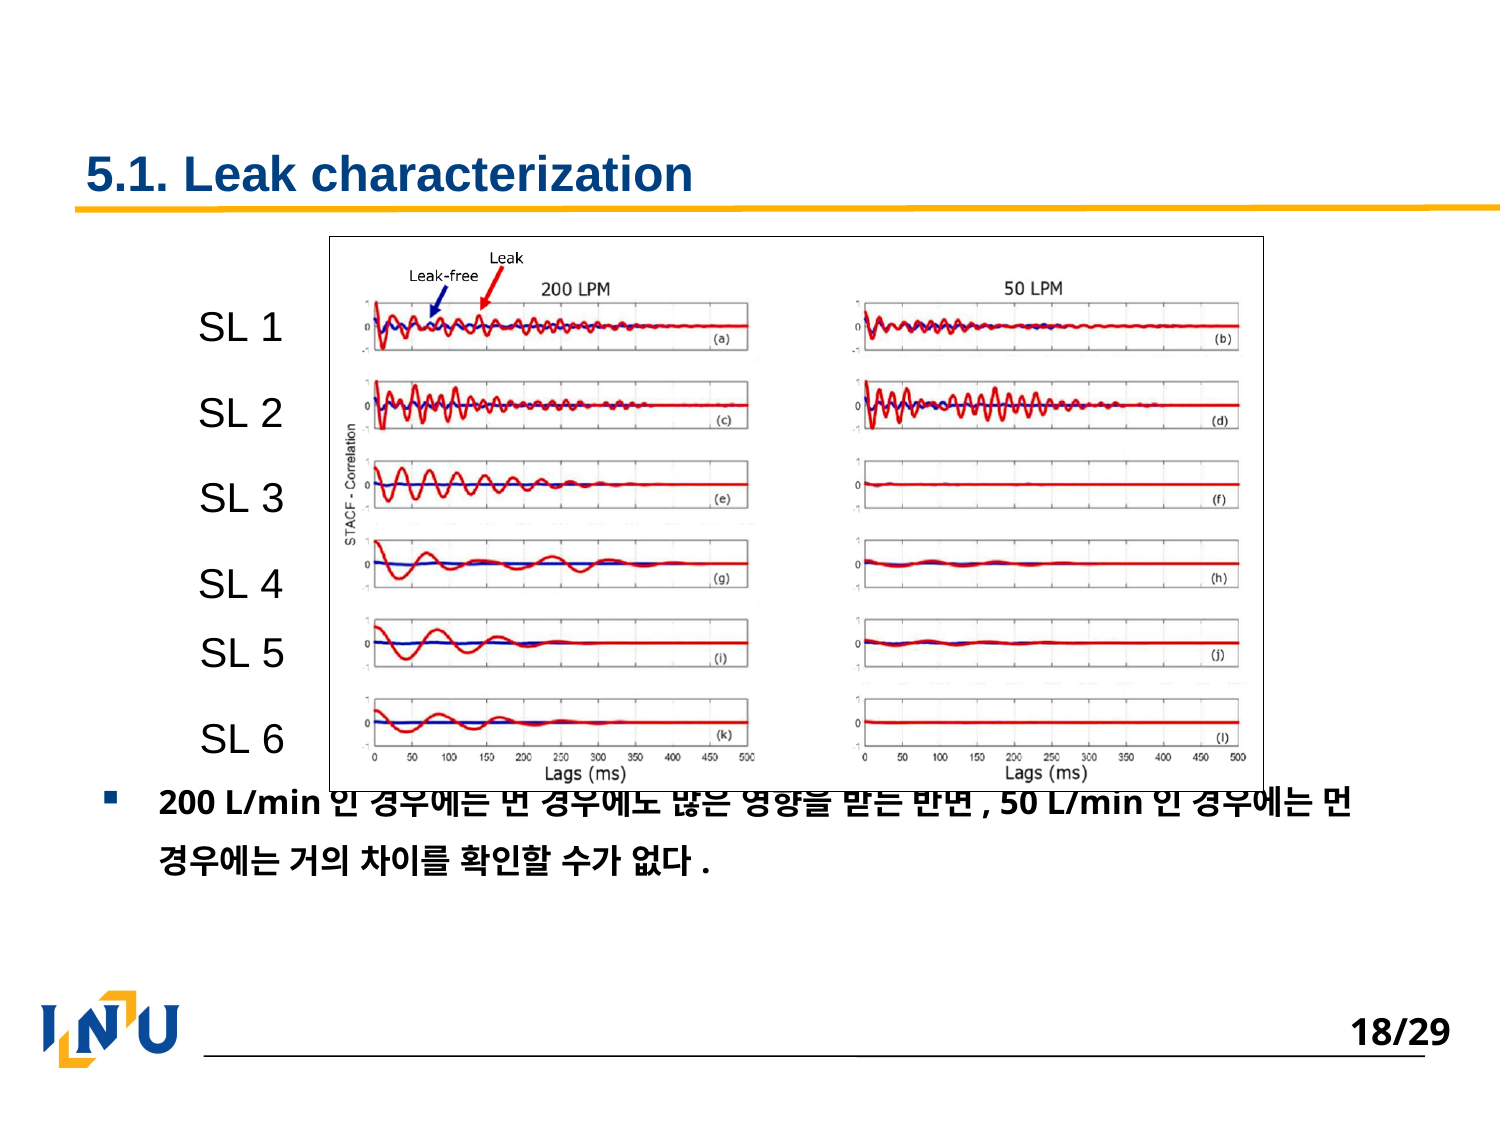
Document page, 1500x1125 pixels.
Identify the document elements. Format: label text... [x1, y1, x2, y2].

list 200 L/min인 경우에는 먼 경우에도 많은 영향을 받는 반면, 50 L/min인 경우에는 먼 경우에는 거의 차이를 확인할 수가 없다. [87, 237, 1457, 1059]
picture [24, 966, 188, 1090]
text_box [182, 235, 1264, 792]
title 5.1. Leak characterization [70, 119, 1376, 210]
